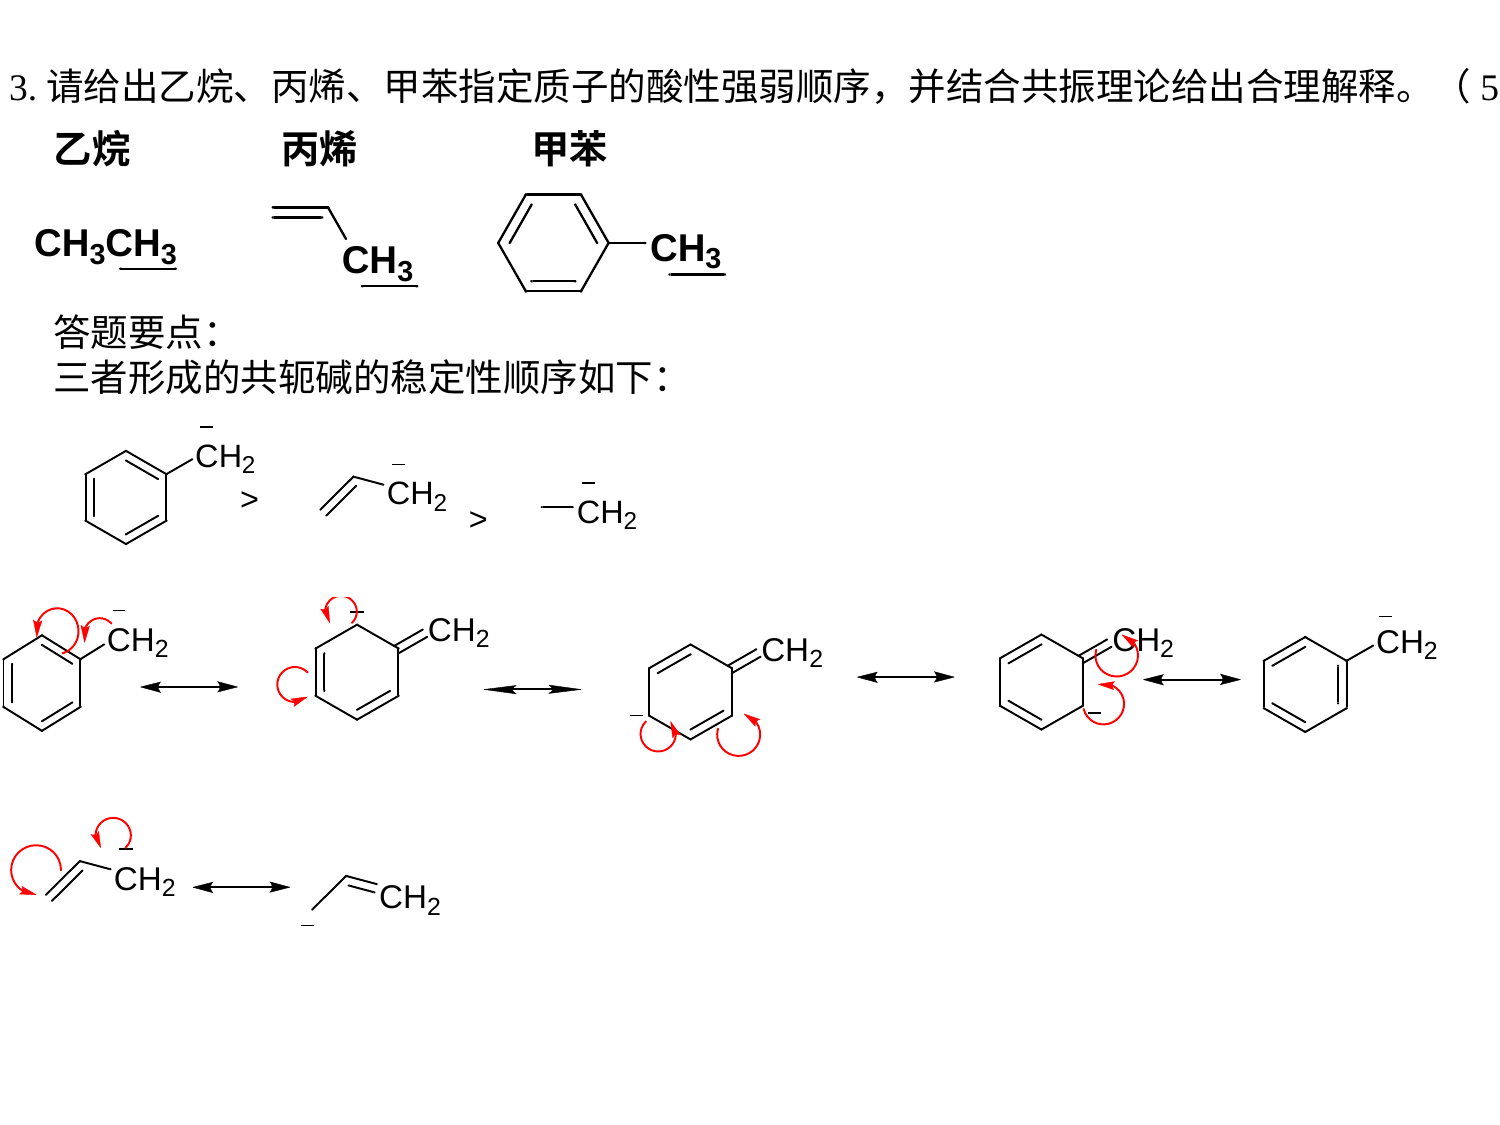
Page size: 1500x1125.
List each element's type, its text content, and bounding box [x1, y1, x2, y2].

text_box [81, 421, 657, 555]
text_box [0, 597, 1465, 950]
text_box 3.请给出乙烷、丙烯、甲苯指定质子的酸性强弱顺序，并结合共振理论给出合理解释。（5分） [0, 55, 1500, 161]
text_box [34, 128, 753, 317]
text_box 答题要点： 三者形成的共轭碱的稳定性顺序如下： [38, 324, 706, 407]
